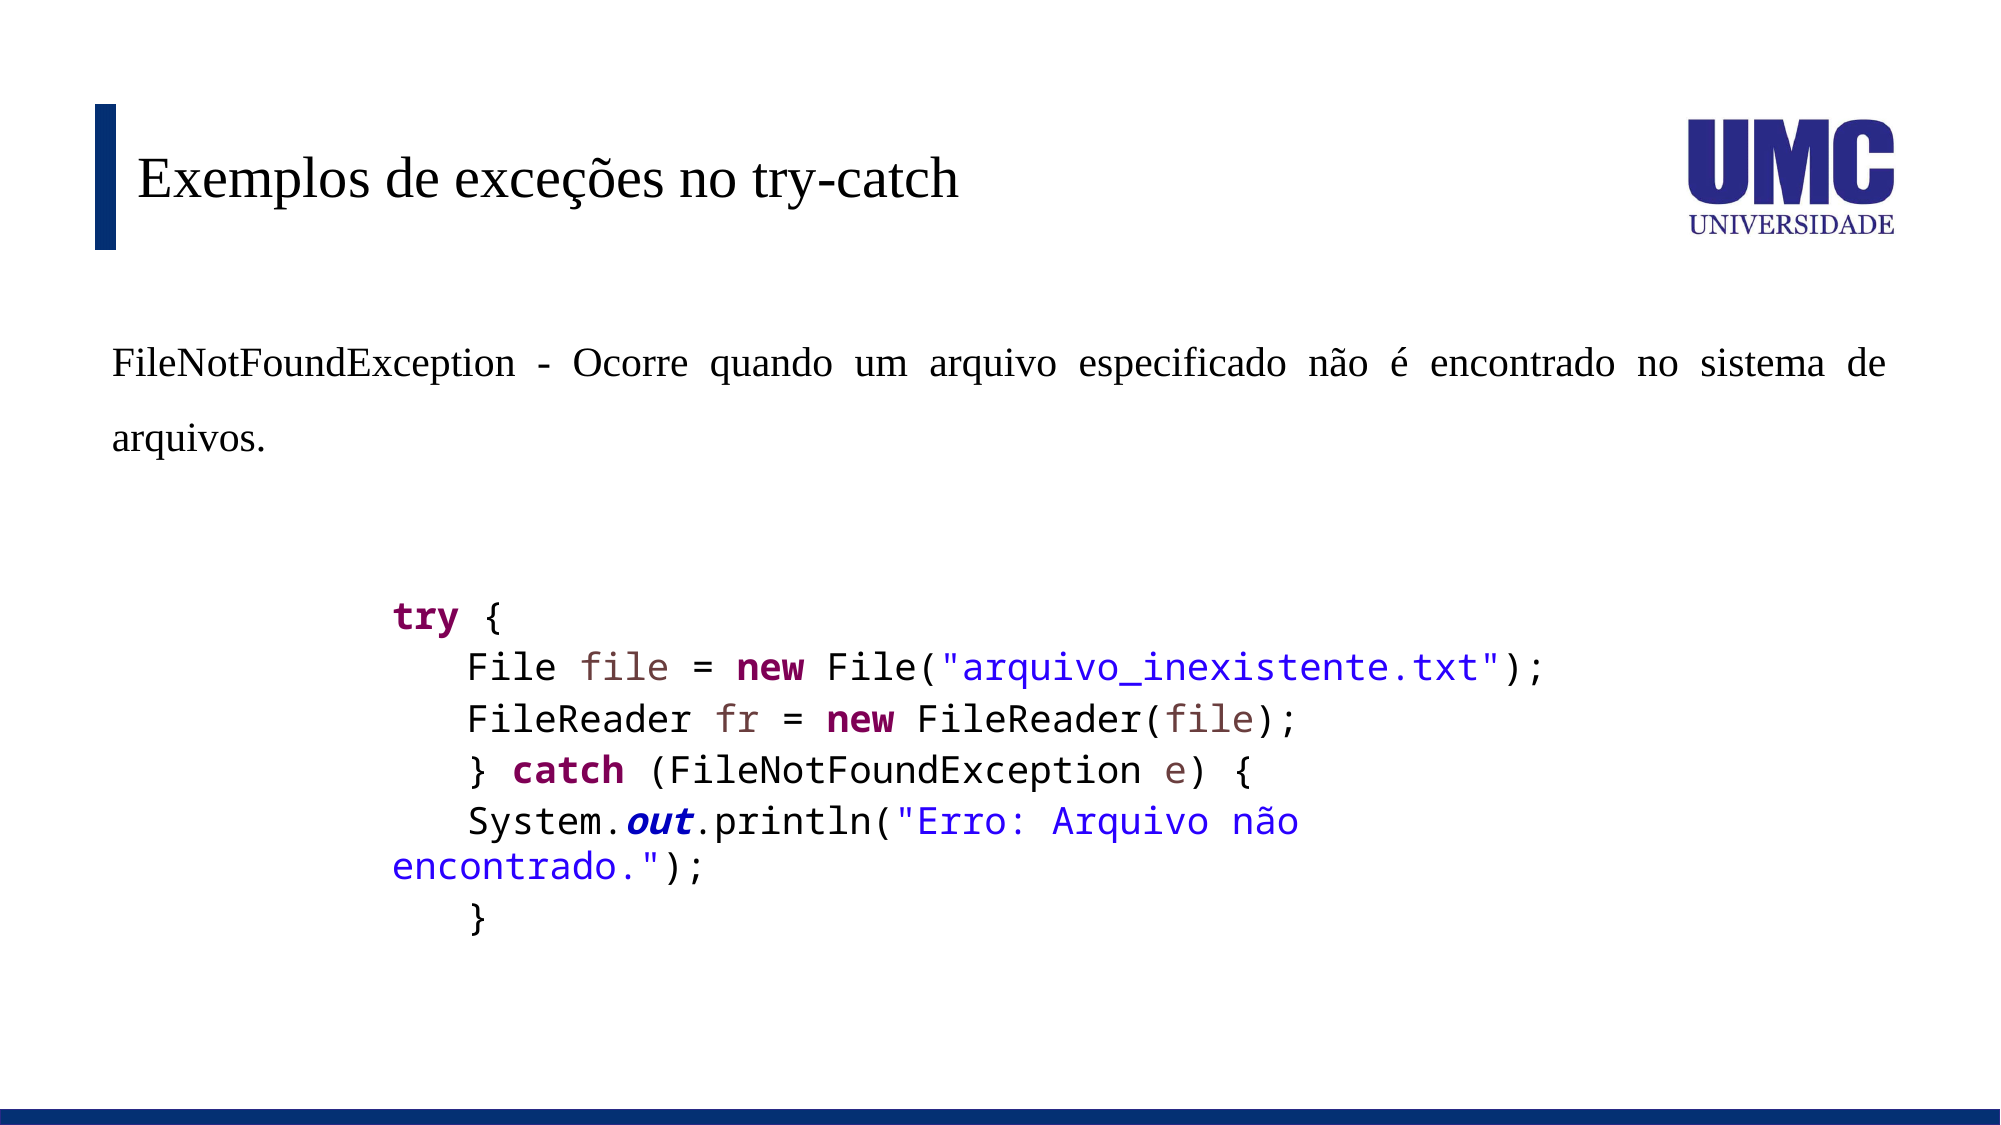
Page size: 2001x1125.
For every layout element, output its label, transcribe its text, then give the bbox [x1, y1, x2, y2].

title Exemplos de exceções no try-catch [122, 140, 1667, 214]
text_box try { File file = new File("arquivo_inexistente.txt"); FileReader fr = new FileReader(file); } catch (FileNotFoundException e) { System.out.println("Erro: Arquivo não encontrado."); } [377, 584, 1623, 946]
list FileNotFoundException - Ocorre quando um arquivo especificado não é encontrado no sistema de arquivos. [97, 302, 1903, 405]
picture [95, 104, 116, 250]
picture [1686, 117, 1896, 237]
picture [1, 1110, 1999, 1124]
